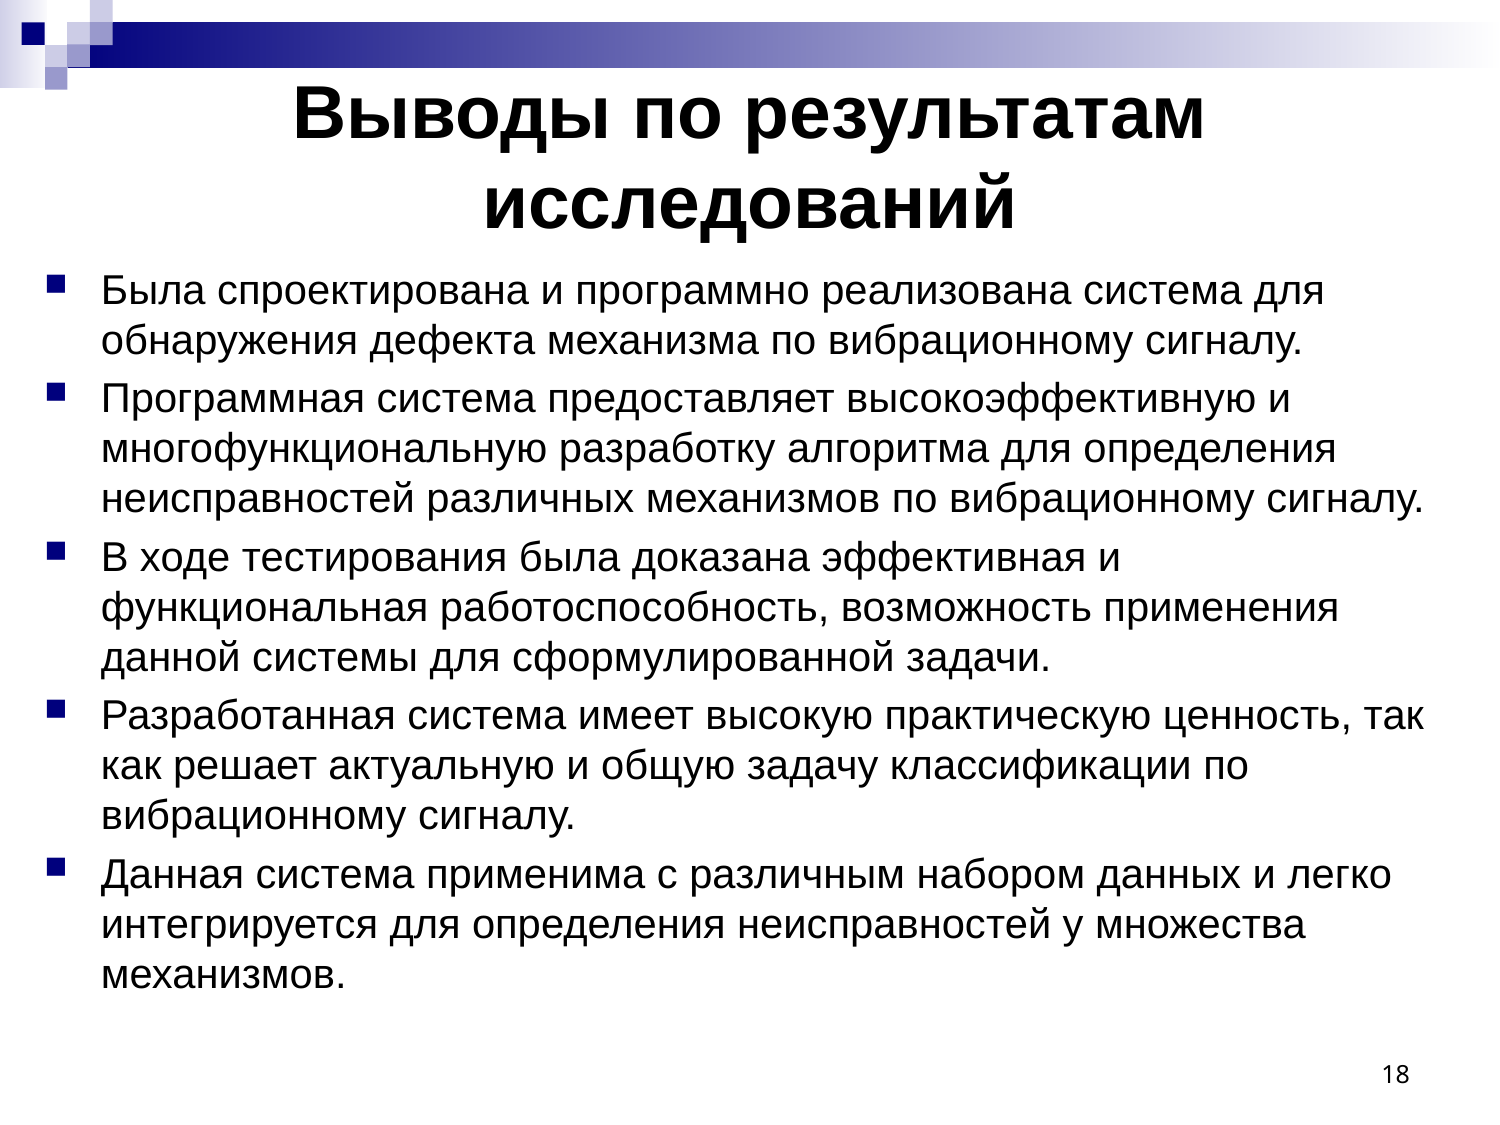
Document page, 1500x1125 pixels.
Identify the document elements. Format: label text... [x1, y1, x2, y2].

title Выводы по результатам исследований [75, 75, 1425, 232]
list Была спроектирована и программно реализована система для обнаружения дефекта механизма по вибрационному сигналу. Программная система предоставляет высокоэффективную и многофункциональную разработку алгоритма для определения неисправностей различных механизмов по вибрационному сигналу. В ходе тестирования была доказана эффективная и функциональная работоспособность, возможность применения данной системы для сформулированной задачи. Разработанная система имеет высокую практическую ценность, так как решает актуальную и общую задачу классификации по вибрационному сигналу. Данная система применима с различным набором данных и легко интегрируется для определения неисправностей у множества механизмов. [29, 255, 1471, 1071]
slide_number 18 [1074, 1025, 1425, 1100]
